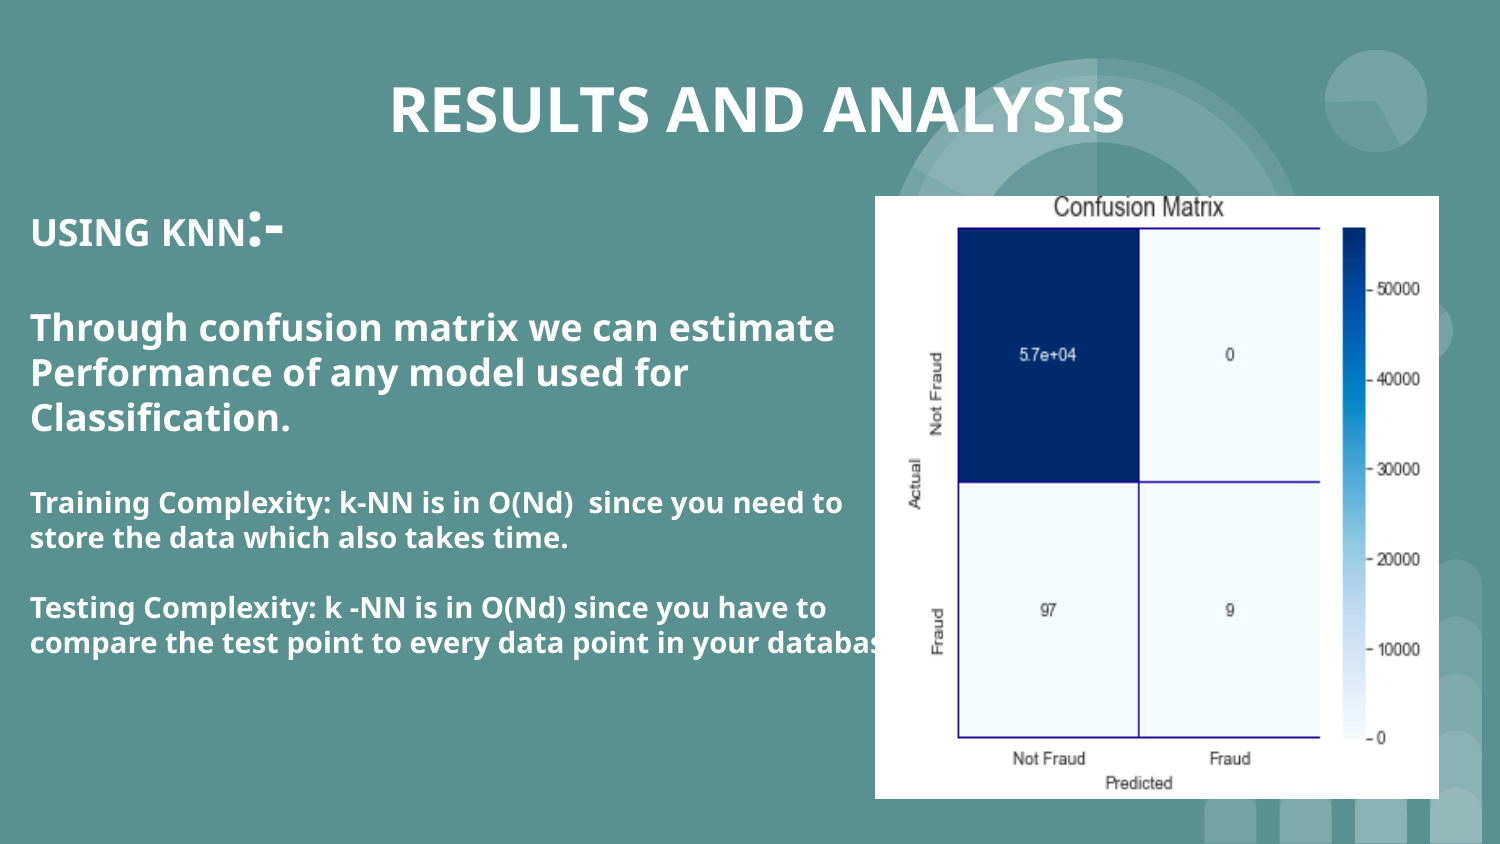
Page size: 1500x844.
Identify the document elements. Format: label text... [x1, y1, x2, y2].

subtitle USING KNN:- Through confusion matrix we can estimate Performance of any model used for Classification. Training Complexity: k-NN is in O(Nd) since you need to store the data which also takes time. Testing Complexity: k -NN is in O(Nd) since you have to compare the test point to every data point in your database. [14, 169, 1474, 744]
title RESULTS AND ANALYSIS [14, 46, 1500, 170]
picture [875, 195, 1439, 799]
